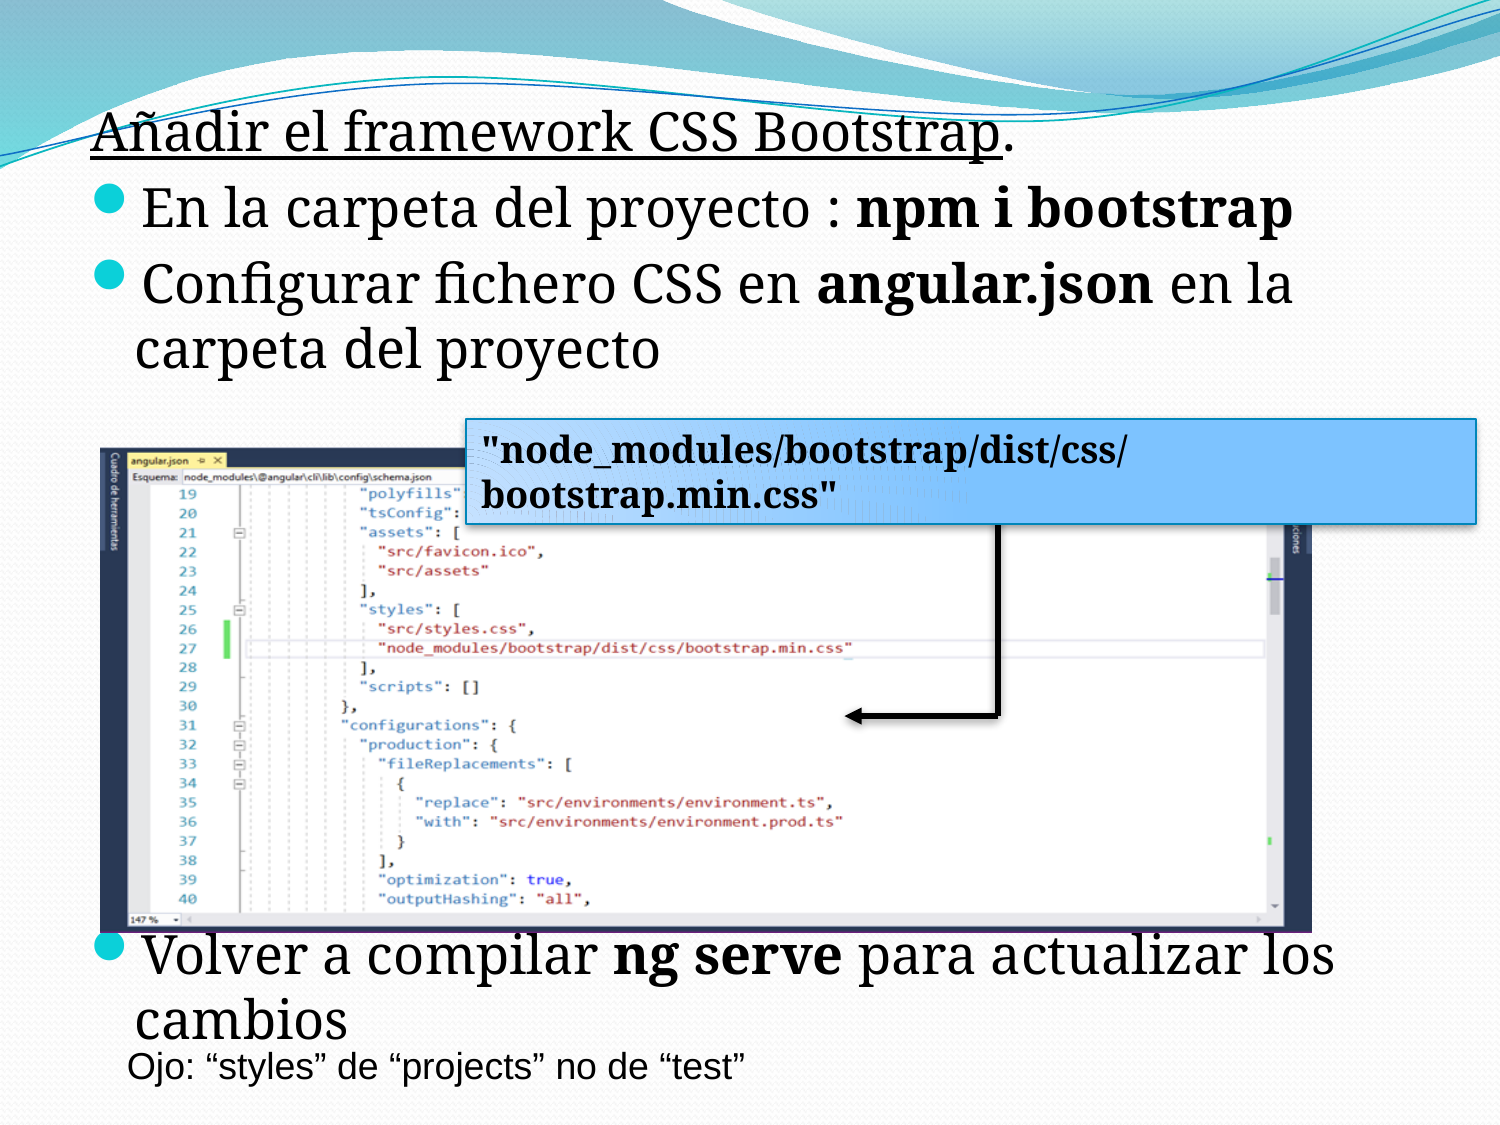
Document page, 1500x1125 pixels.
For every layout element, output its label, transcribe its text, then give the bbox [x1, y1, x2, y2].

list Añadir el framework CSS Bootstrap. En la carpeta del proyecto : npm i bootstrap Configurar fichero CSS en angular.json en la carpeta del proyecto Volver a compilar ng serve para actualizar los cambios [74, 89, 1426, 1038]
picture [100, 447, 1313, 933]
picture [468, 447, 1313, 522]
text_box Ojo: “styles” de “projects” no de “test” [112, 1034, 1388, 1095]
text_box "node_modules/bootstrap/dist/css/bootstrap.min.css" [465, 418, 1477, 525]
